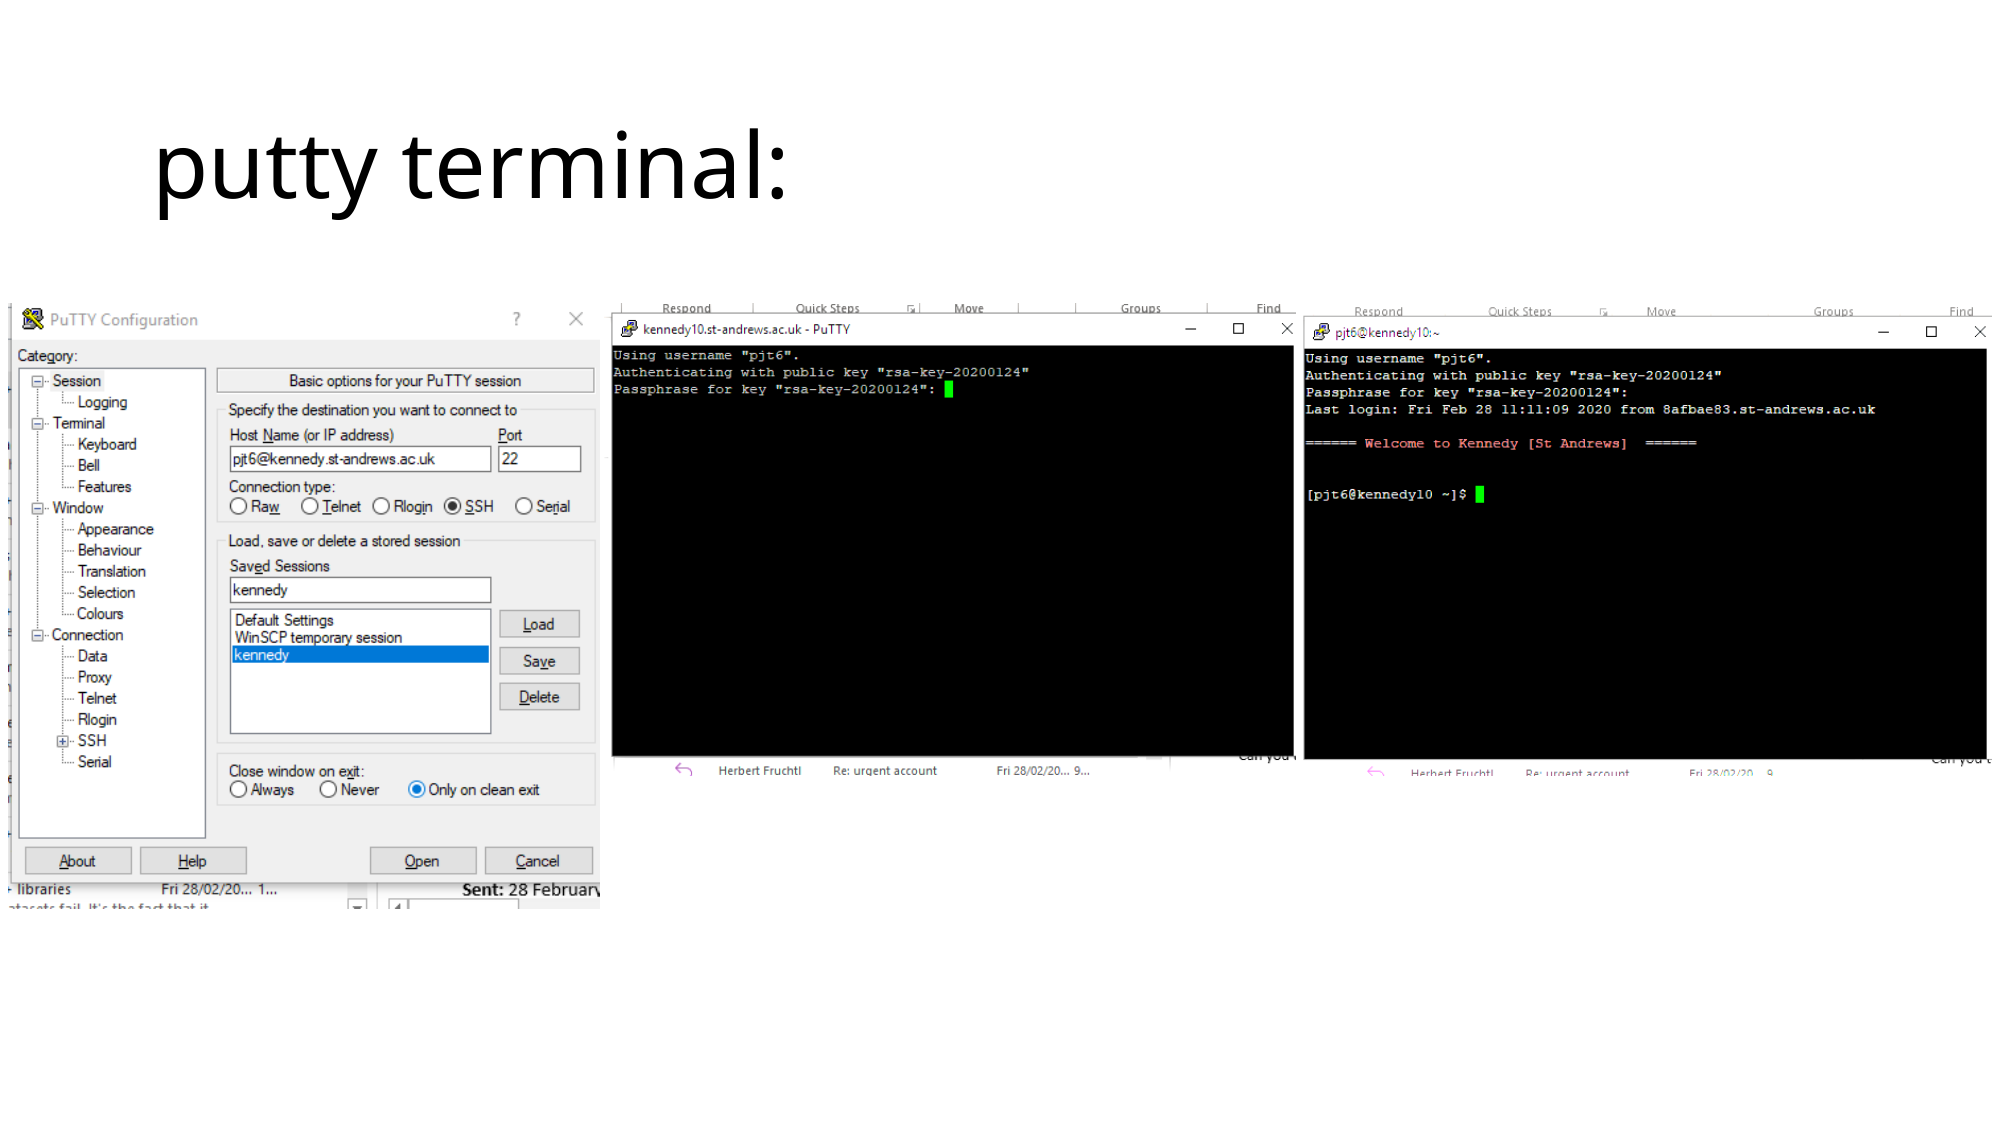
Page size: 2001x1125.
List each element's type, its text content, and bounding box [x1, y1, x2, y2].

picture [604, 303, 1992, 776]
picture [8, 303, 600, 909]
title putty terminal: [137, 59, 1863, 278]
